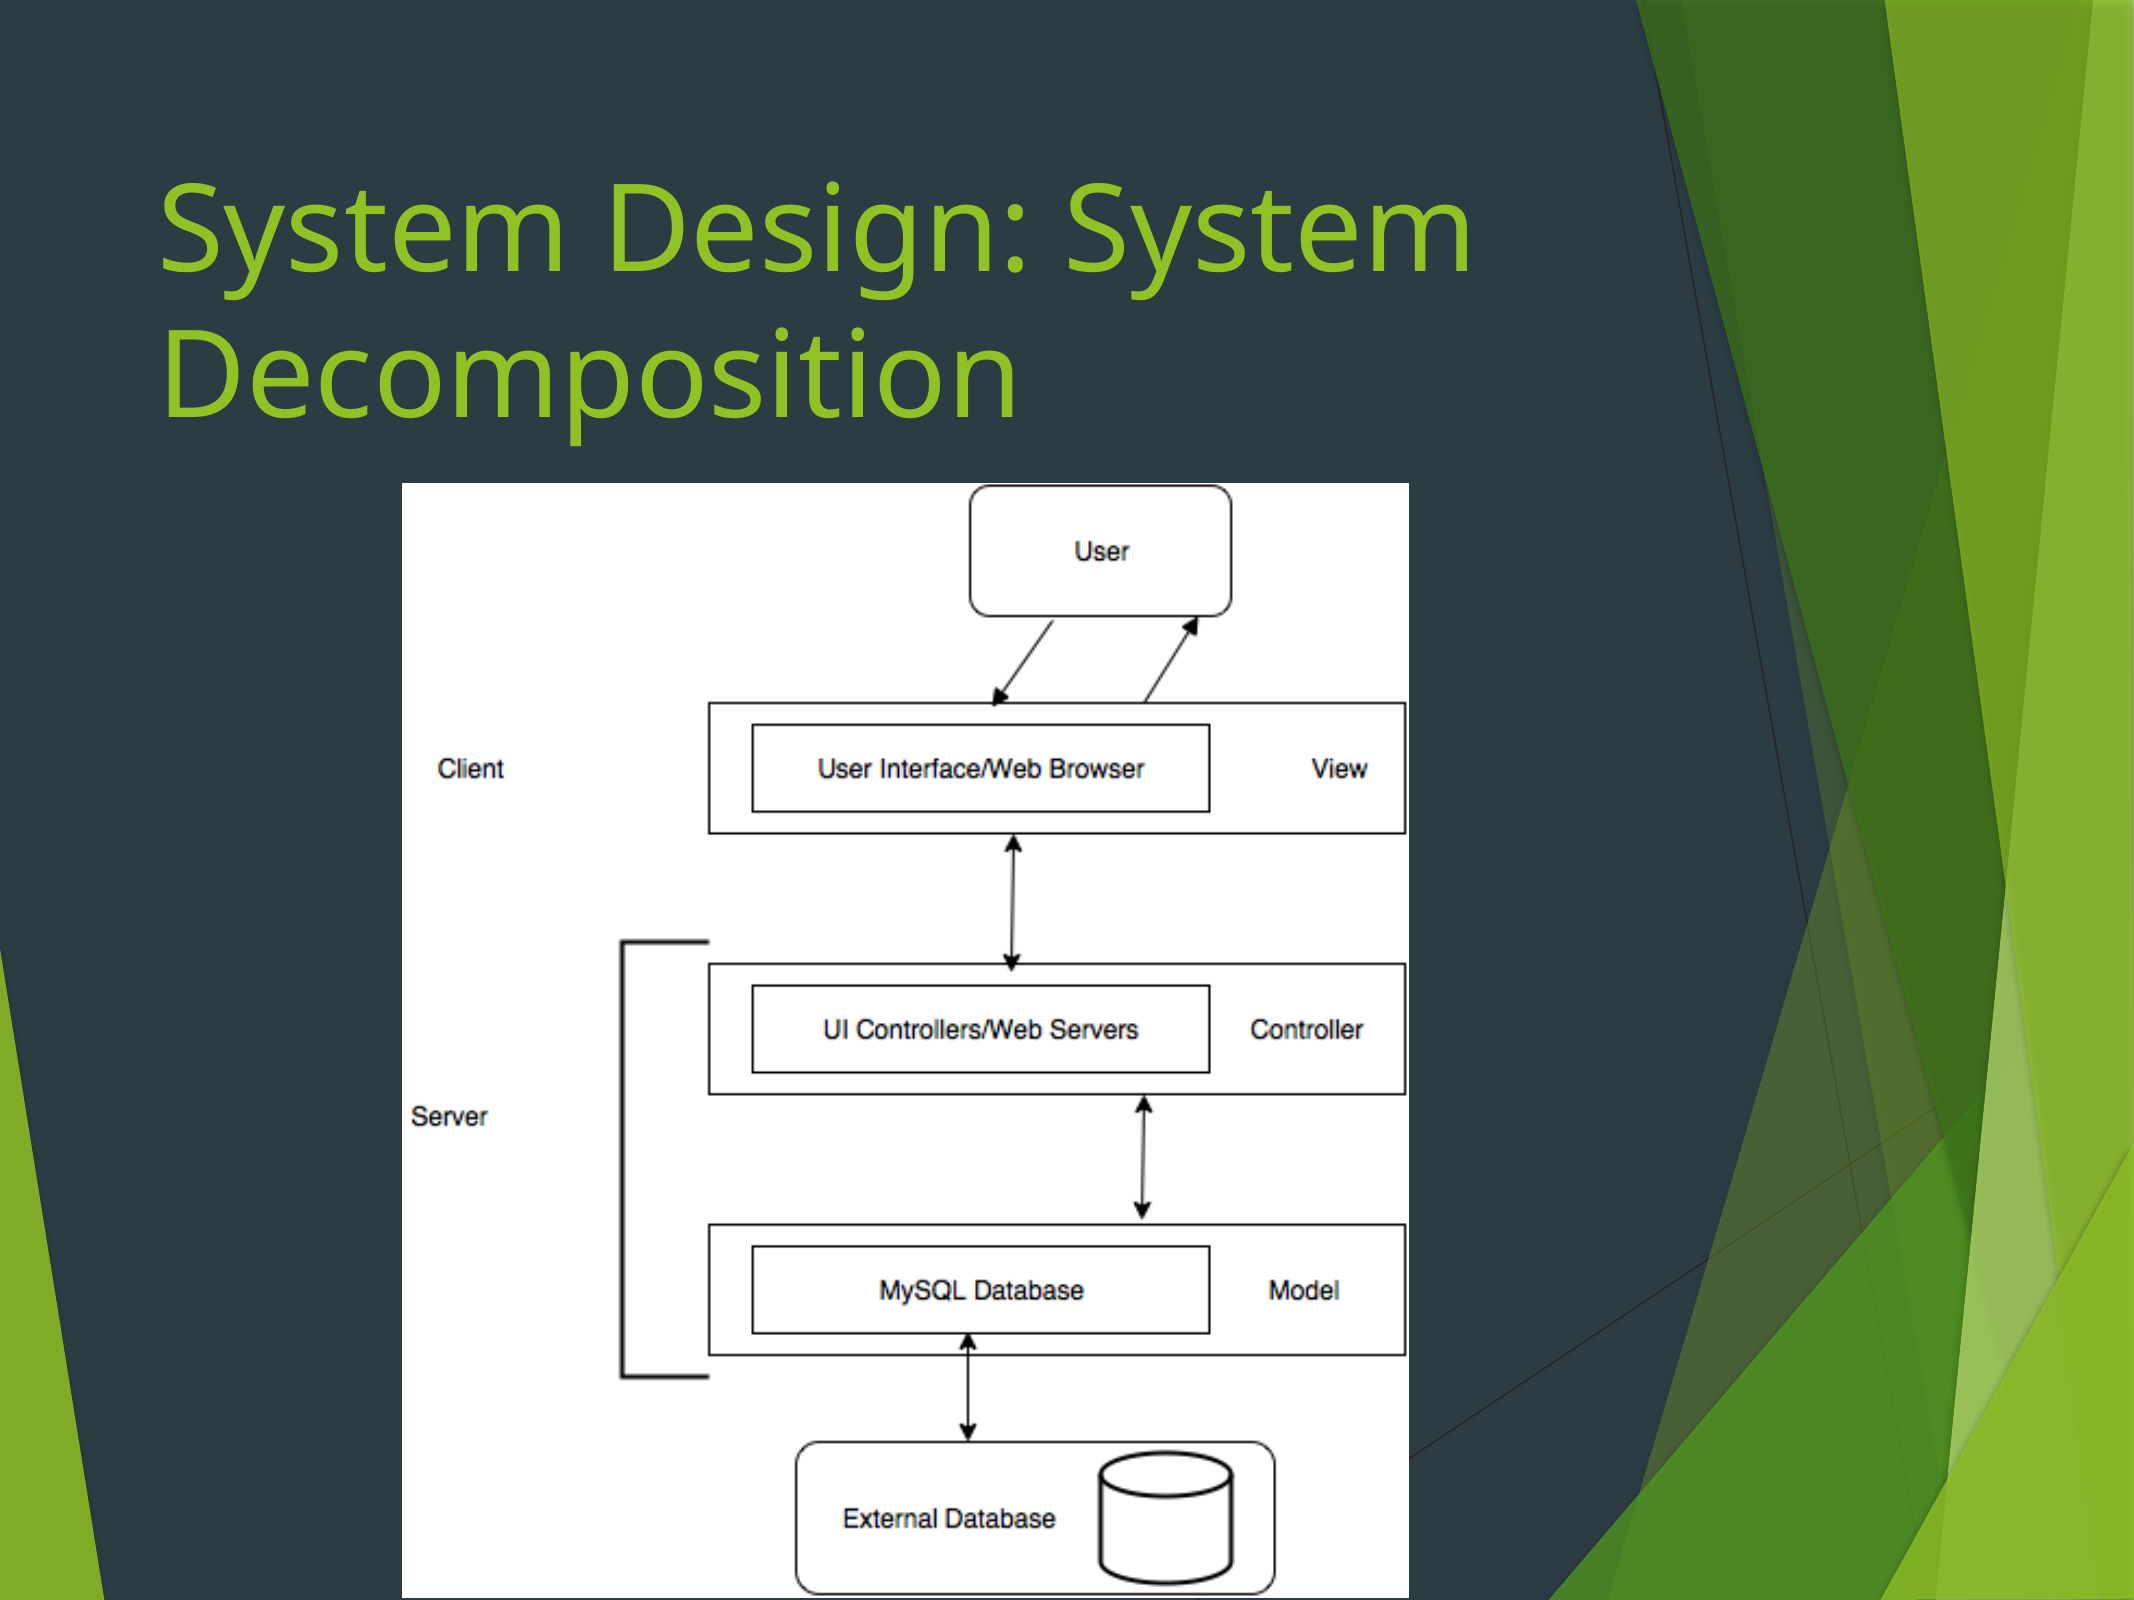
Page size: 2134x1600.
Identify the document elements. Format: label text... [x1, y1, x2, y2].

picture [402, 482, 1410, 1599]
title System Design: System Decomposition [142, 142, 1624, 451]
